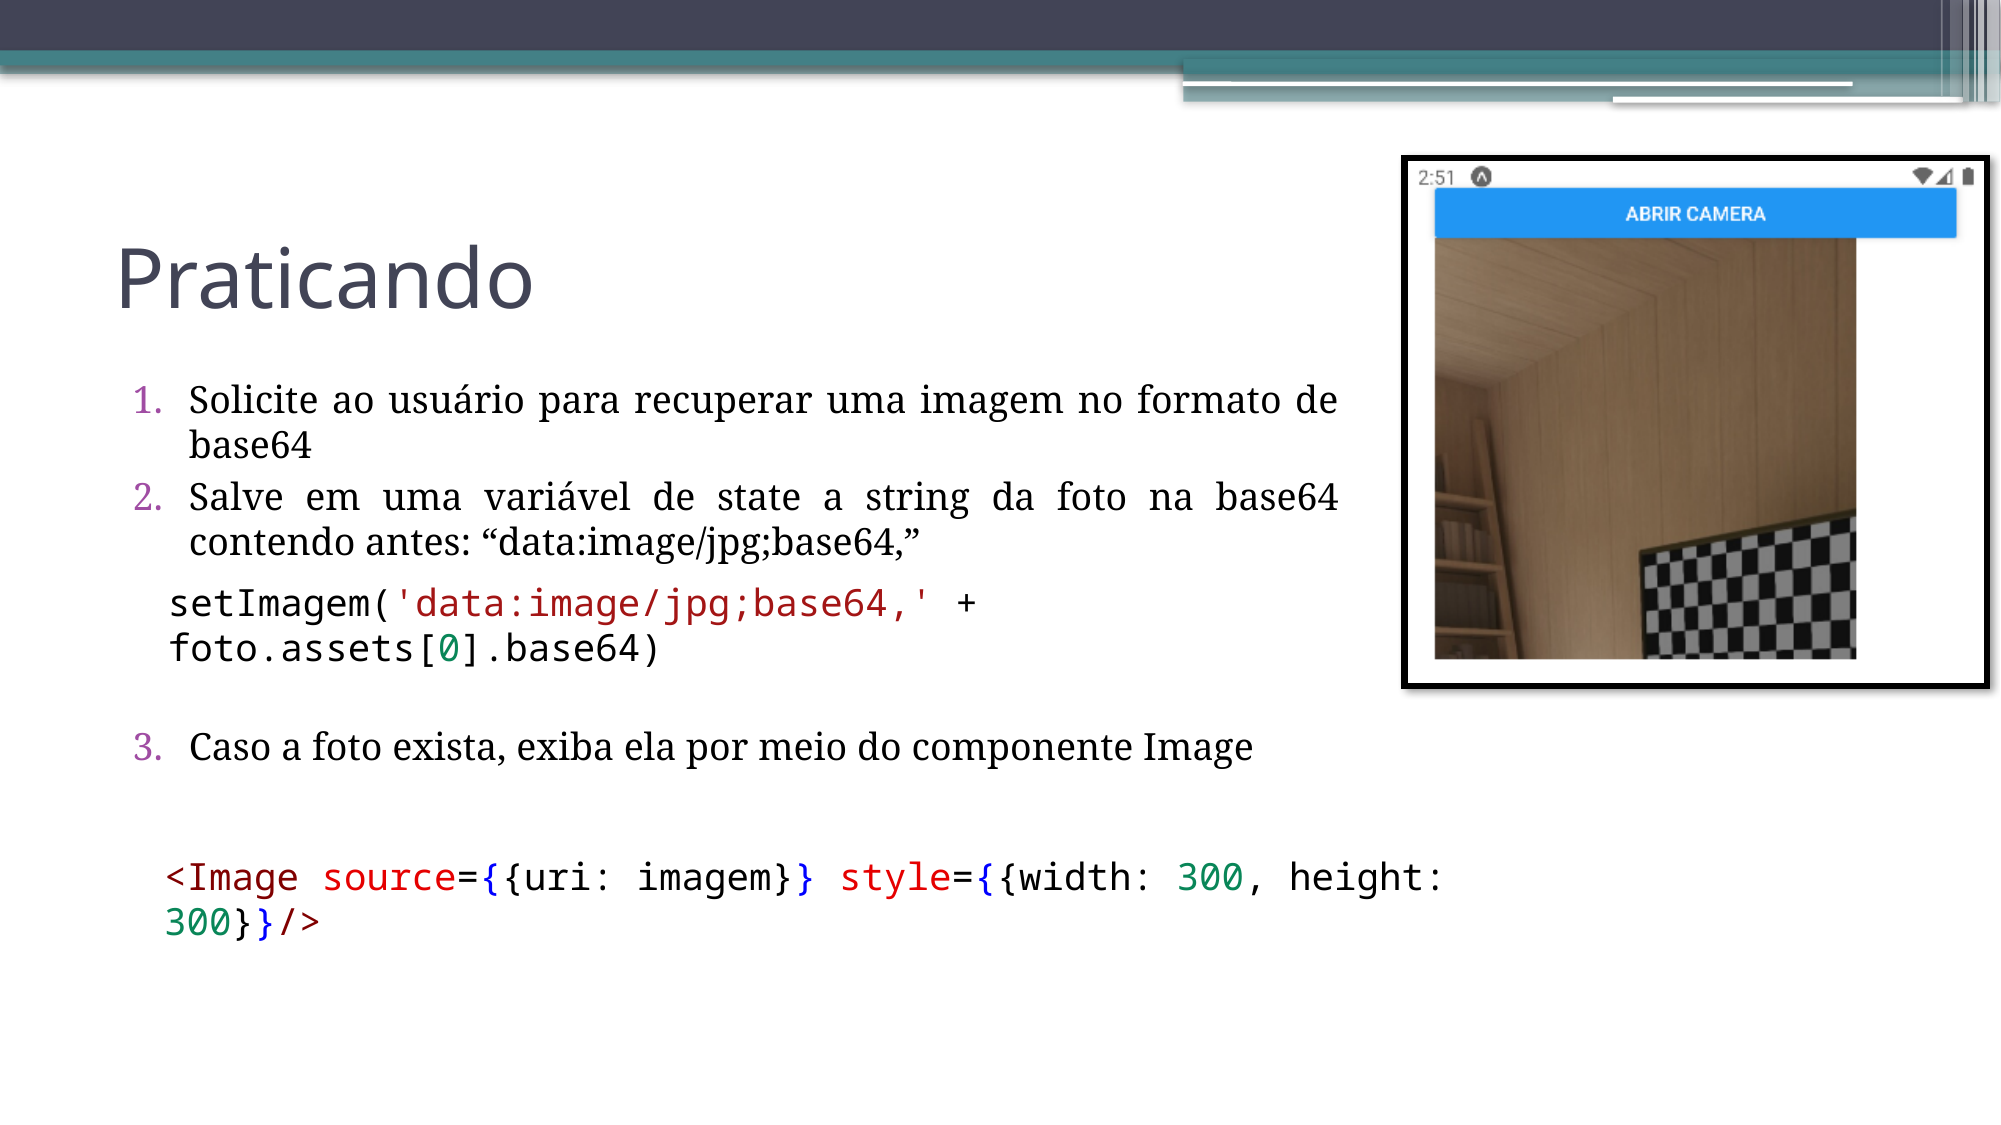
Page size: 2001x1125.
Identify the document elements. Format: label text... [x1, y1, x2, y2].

list Solicite ao usuário para recuperar uma imagem no formato de base64 Salve em uma variável de state a string da foto na base64 contendo antes: “data:image/jpg;base64,” Caso a foto exista, exiba ela por meio do componente Image [99, 368, 1355, 1094]
text_box setImagem('data:image/jpg;base64,' + foto.assets[0].base64) [153, 572, 1399, 677]
text_box <Image source={{uri: imagem}} style={{width: 300, height: 300}}/> [149, 845, 1537, 951]
picture [1407, 160, 1985, 683]
title Praticando [99, 187, 1399, 363]
